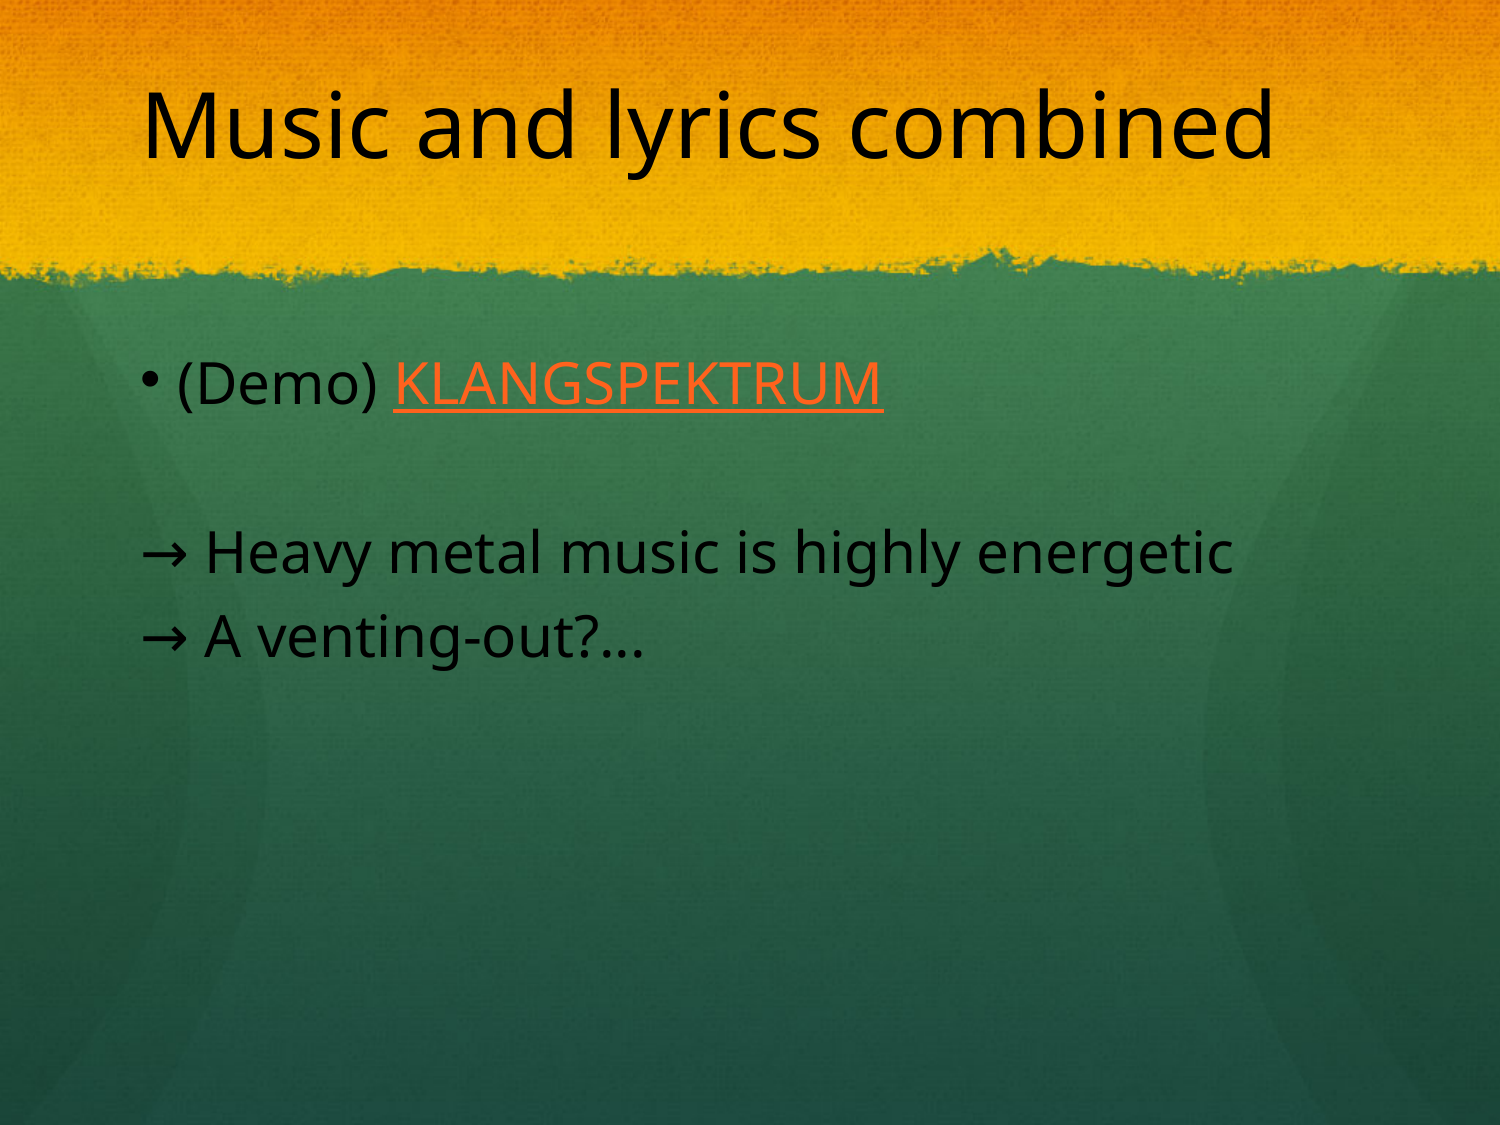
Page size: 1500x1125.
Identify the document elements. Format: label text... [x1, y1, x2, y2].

picture [0, 0, 1500, 1125]
title Music and lyrics combined [125, 13, 1375, 246]
list (Demo) KLANGSPEKTRUM → Heavy metal music is highly energetic → A venting-out?... [125, 339, 1375, 1026]
